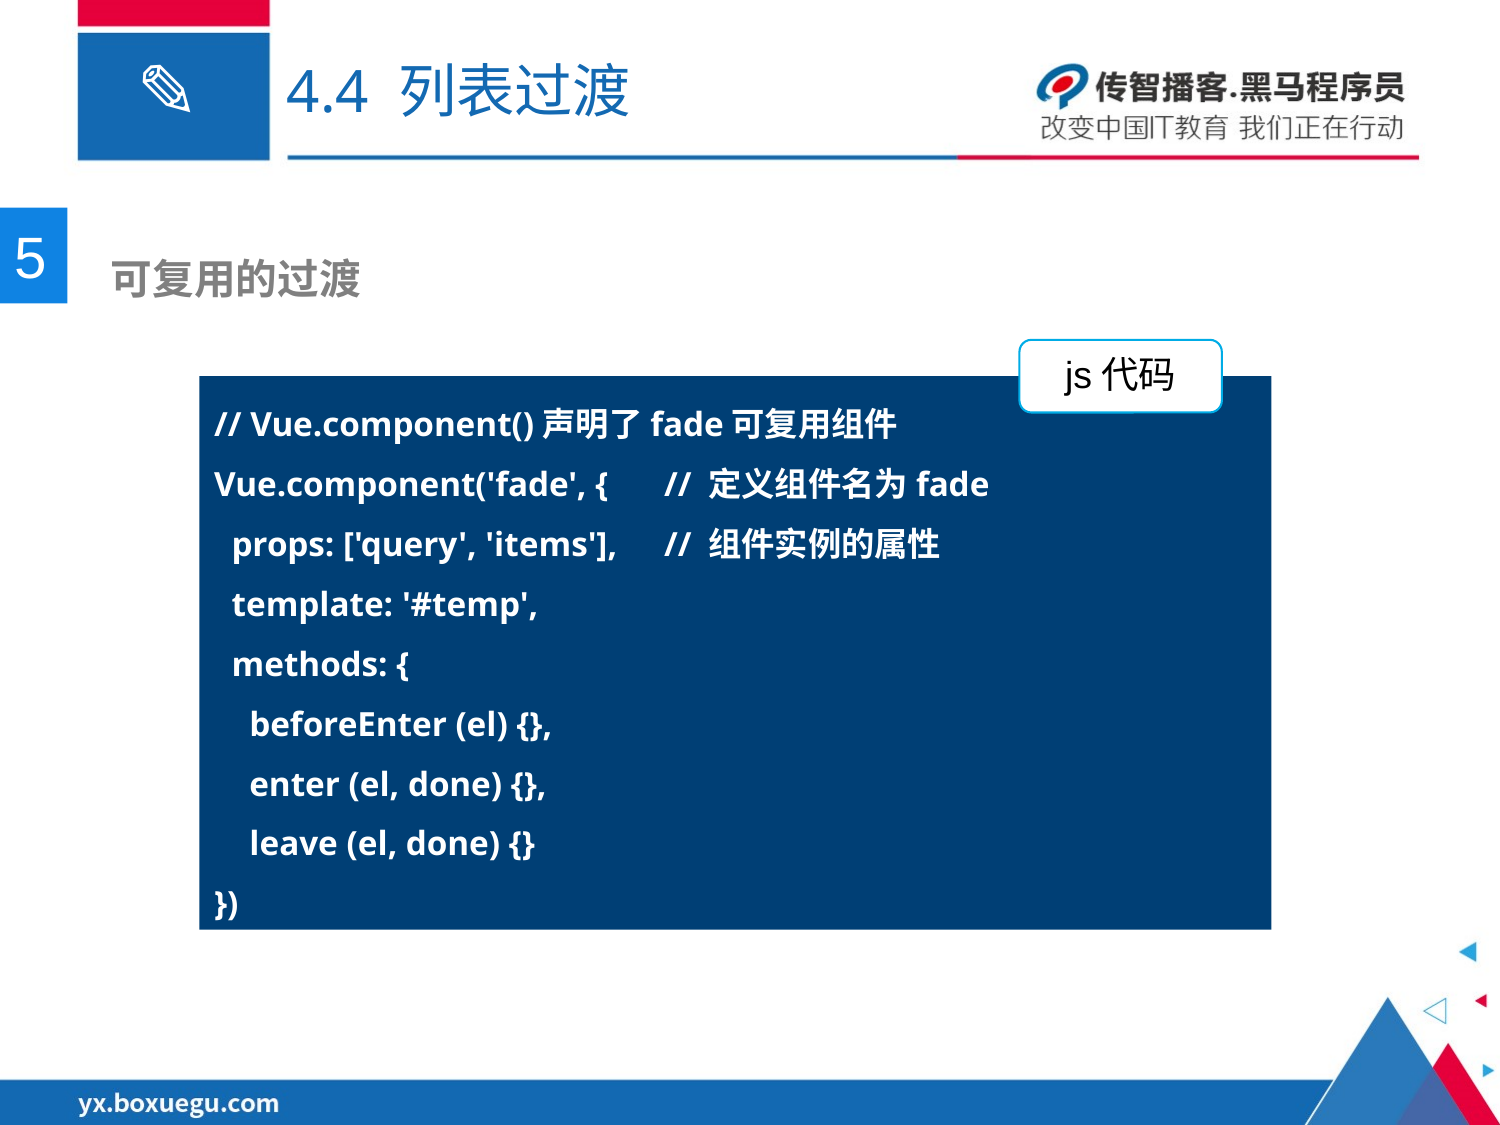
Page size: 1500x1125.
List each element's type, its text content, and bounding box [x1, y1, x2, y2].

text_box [199, 339, 1272, 945]
picture [0, 1, 1500, 1125]
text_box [0, 207, 842, 311]
title 4.4 列表过渡 [271, 25, 1046, 153]
